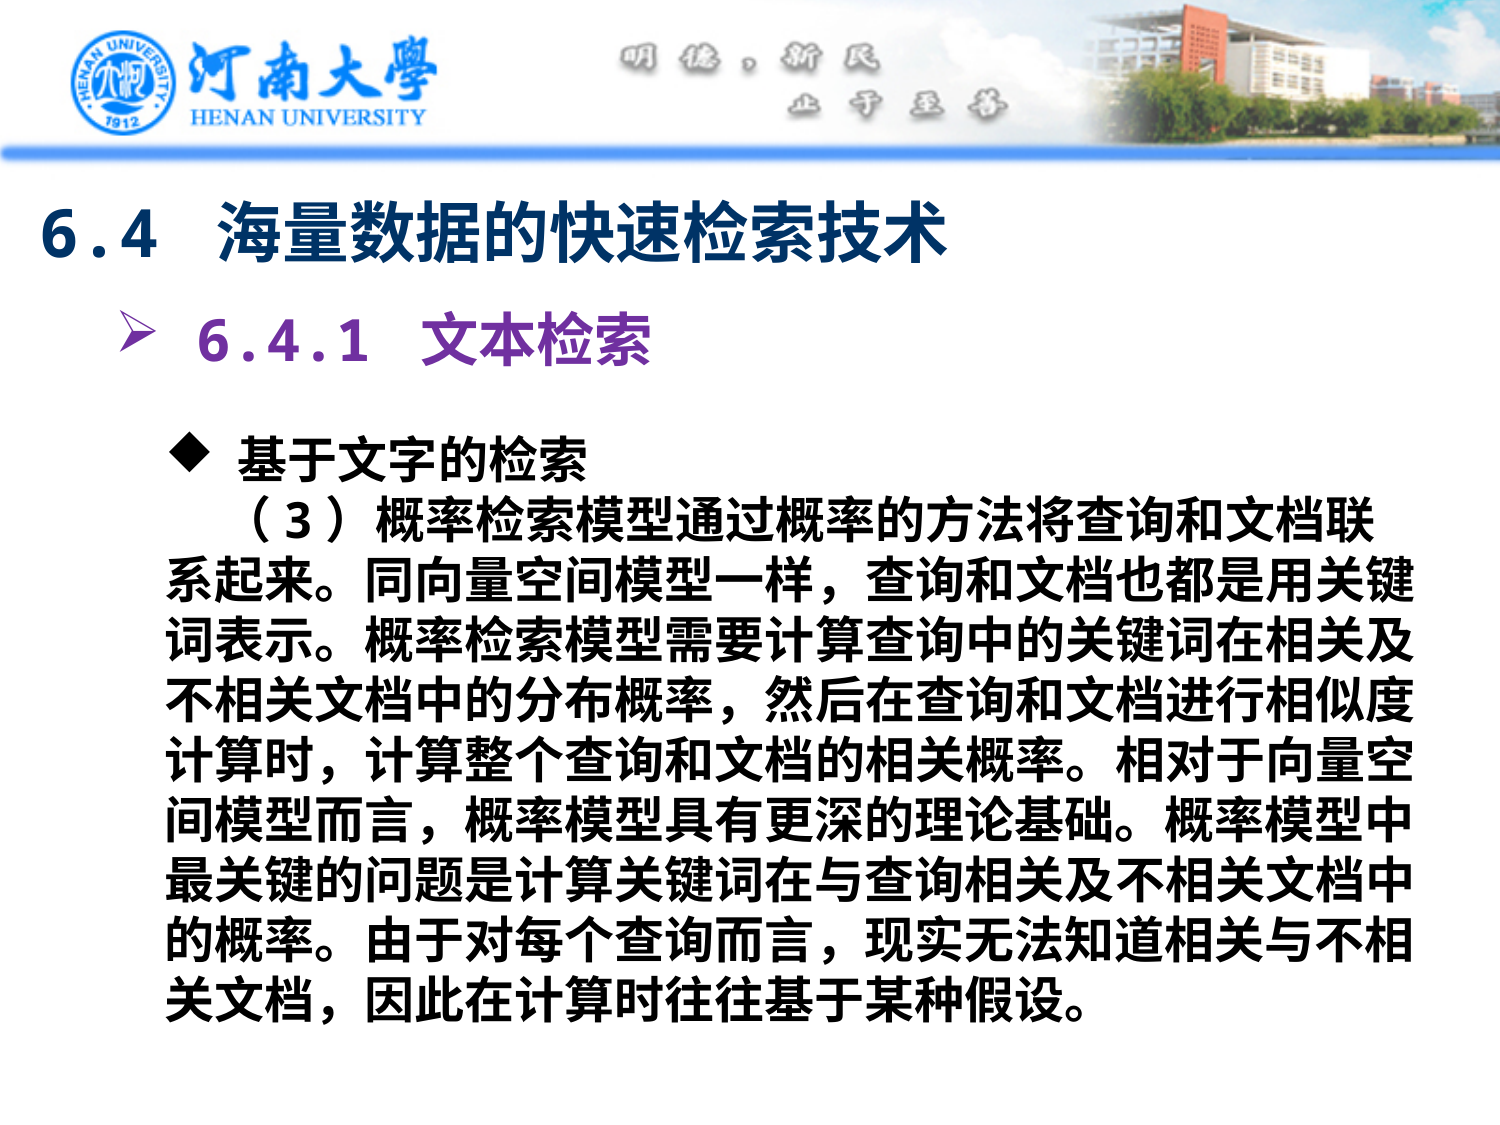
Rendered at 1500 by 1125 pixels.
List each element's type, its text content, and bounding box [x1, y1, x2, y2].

text_box 基于文字的检索 （3）概率检索模型通过概率的方法将查询和文档联系起来。同向量空间模型一样，查询和文档也都是用关键词表示。概率检索模型需要计算查询中的关键词在相关及不相关文档中的分布概率，然后在查询和文档进行相似度计算时，计算整个查询和文档的相关概率。相对于向量空间模型而言，概率模型具有更深的理论基础。概率模型中最关键的问题是计算关键词在与查询相关及不相关文档中的概率。由于对每个查询而言，现实无法知道相关与不相关文档，因此在计算时往往基于某种假设。 [149, 421, 1438, 1059]
text_box 6.4 海量数据的快速检索技术 [24, 183, 1050, 297]
picture [0, 0, 1500, 1125]
text_box 6.4.1 文本检索 [99, 296, 1275, 409]
